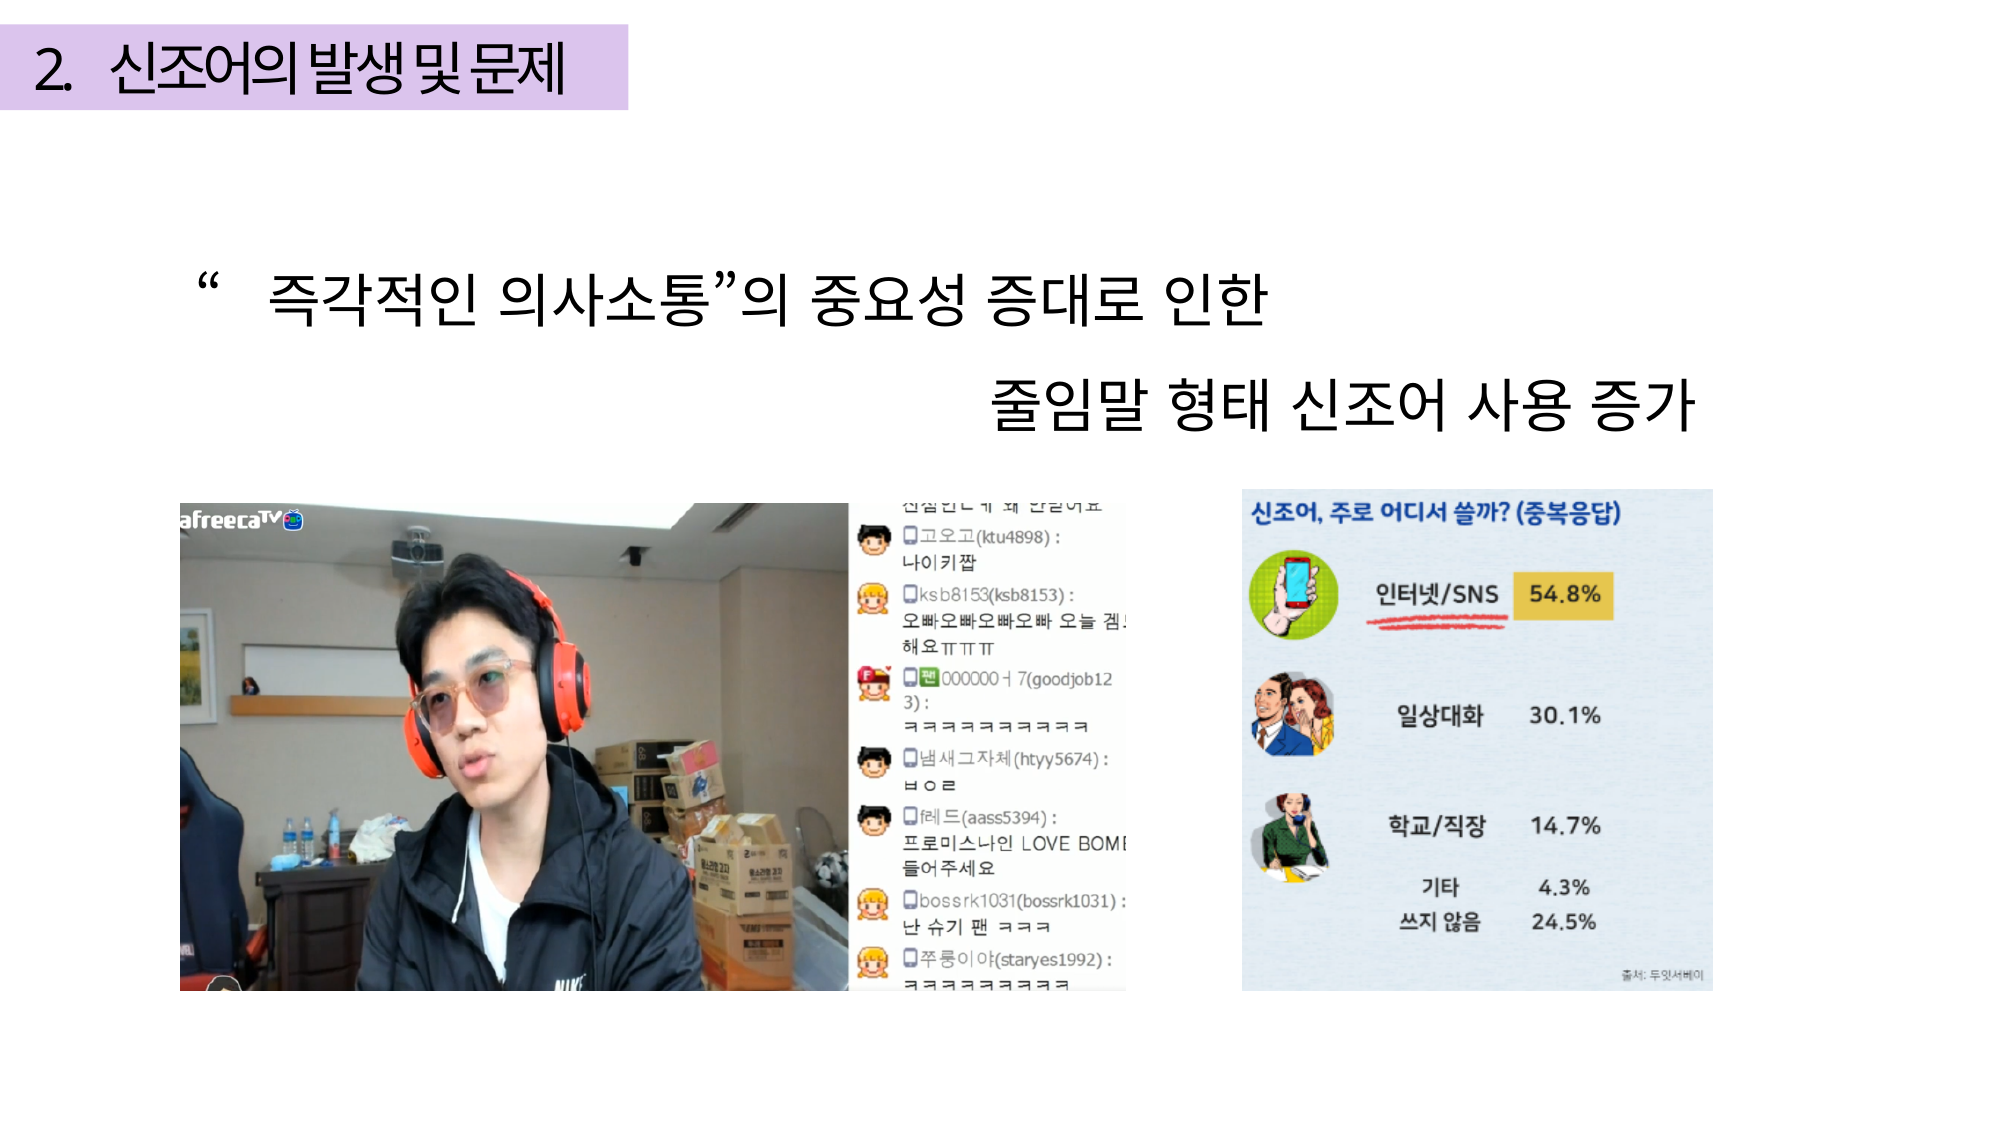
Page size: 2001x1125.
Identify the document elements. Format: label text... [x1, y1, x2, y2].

text_box “즉각적인 의사소통”의 중요성 증대로 인한 줄임말 형태 신조어 사용 증가 [180, 256, 1712, 447]
picture [1242, 489, 1713, 991]
text_box 2. 신조어의 발생 및 문제 [18, 24, 584, 130]
picture [180, 503, 1126, 991]
text_box [0, 23, 629, 111]
